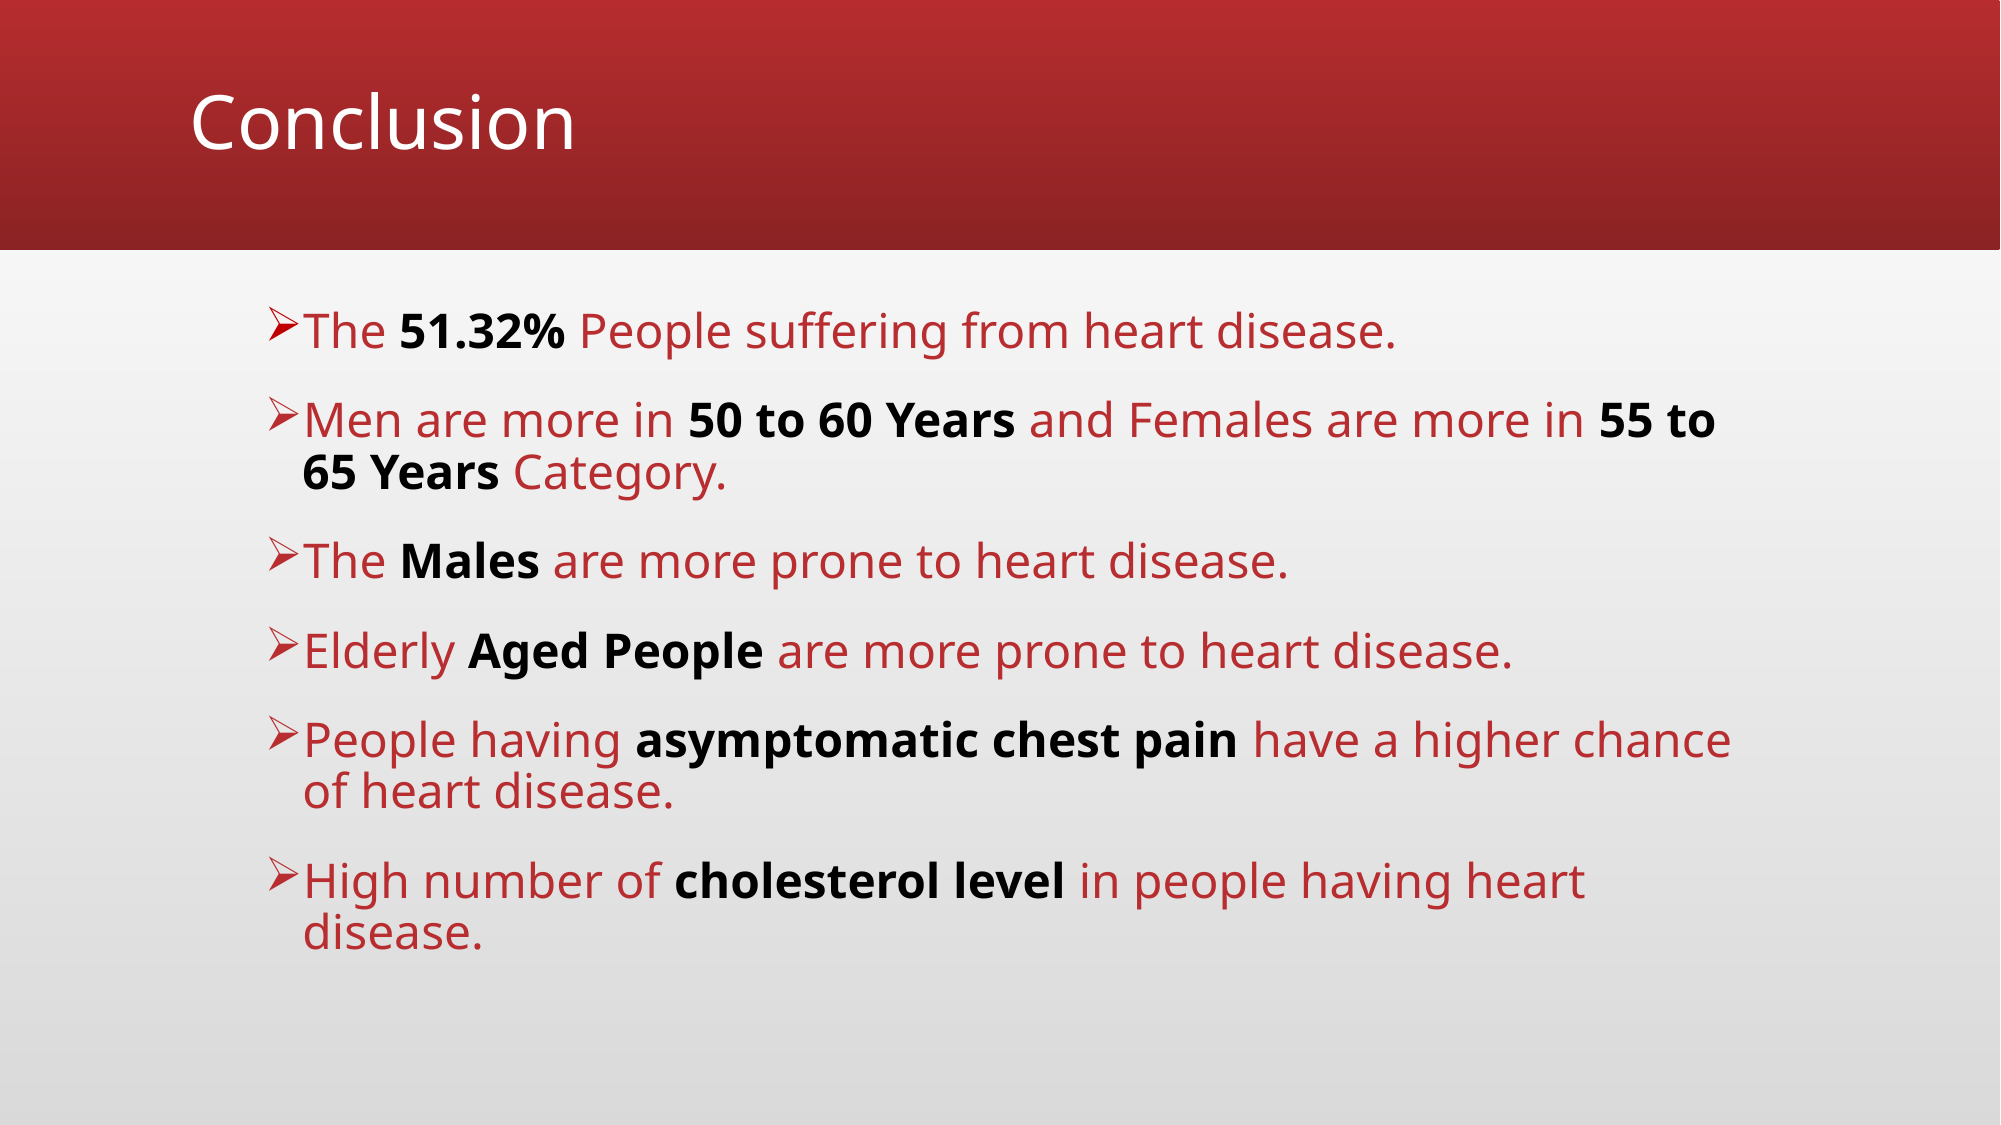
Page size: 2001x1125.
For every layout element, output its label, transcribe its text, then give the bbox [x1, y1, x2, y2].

list The 51.32% People suffering from heart disease. Men are more in 50 to 60 Years and Females are more in 55 to 65 Years Category. The Males are more prone to heart disease. Elderly Aged People are more prone to heart disease. People having asymptomatic chest pain have a higher chance of heart disease. High number of cholesterol level in people having heart disease. [249, 299, 1750, 1050]
title Conclusion [174, 16, 1825, 234]
